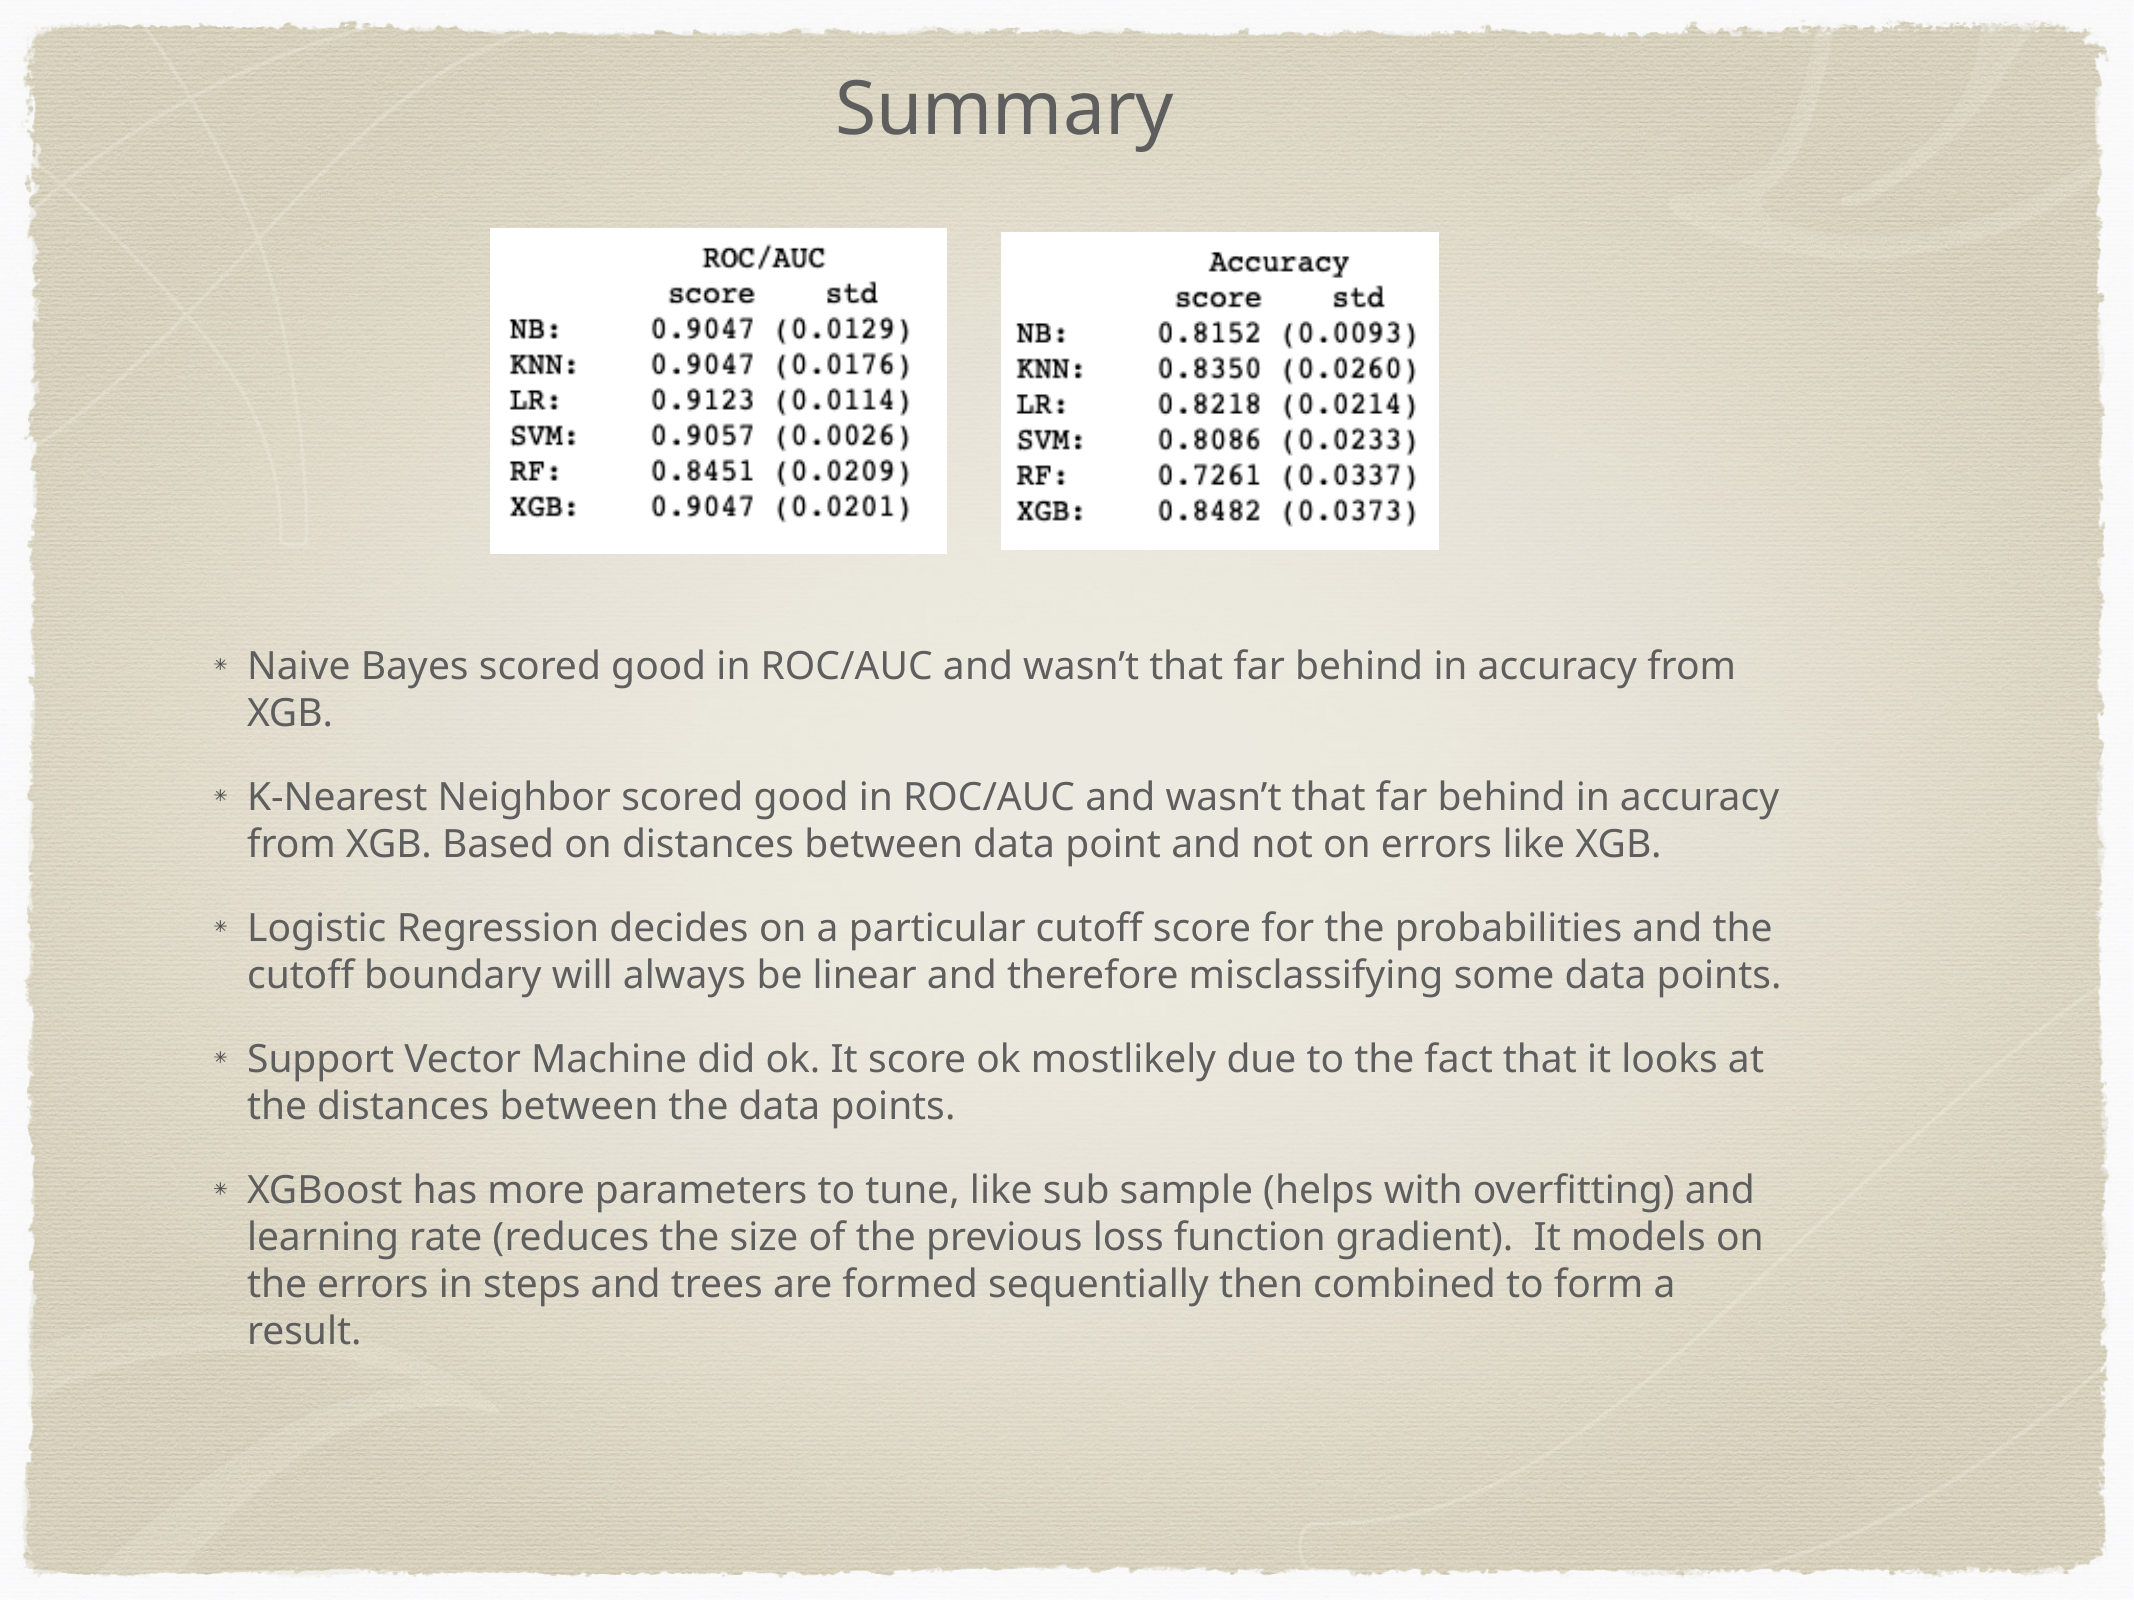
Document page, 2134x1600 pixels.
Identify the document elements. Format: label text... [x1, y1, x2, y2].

picture [0, 0, 2134, 1600]
list Naive Bayes scored good in ROC/AUC and wasn’t that far behind in accuracy from XGB. K-Nearest Neighbor scored good in ROC/AUC and wasn’t that far behind in accuracy from XGB. Based on distances between data point and not on errors like XGB. Logistic Regression decides on a particular cutoff score for the probabilities and the cutoff boundary will always be linear and therefore misclassifying some data points. Support Vector Machine did ok. It score ok mostlikely due to the fact that it looks at the distances between the data points. XGBoost has more parameters to tune, like sub sample (helps with overfitting) and learning rate (reduces the size of the previous loss function gradient). It models on the errors in steps and trees are formed sequentially then combined to form a result. [204, 590, 1806, 1402]
text_box Summary [827, 50, 1183, 158]
